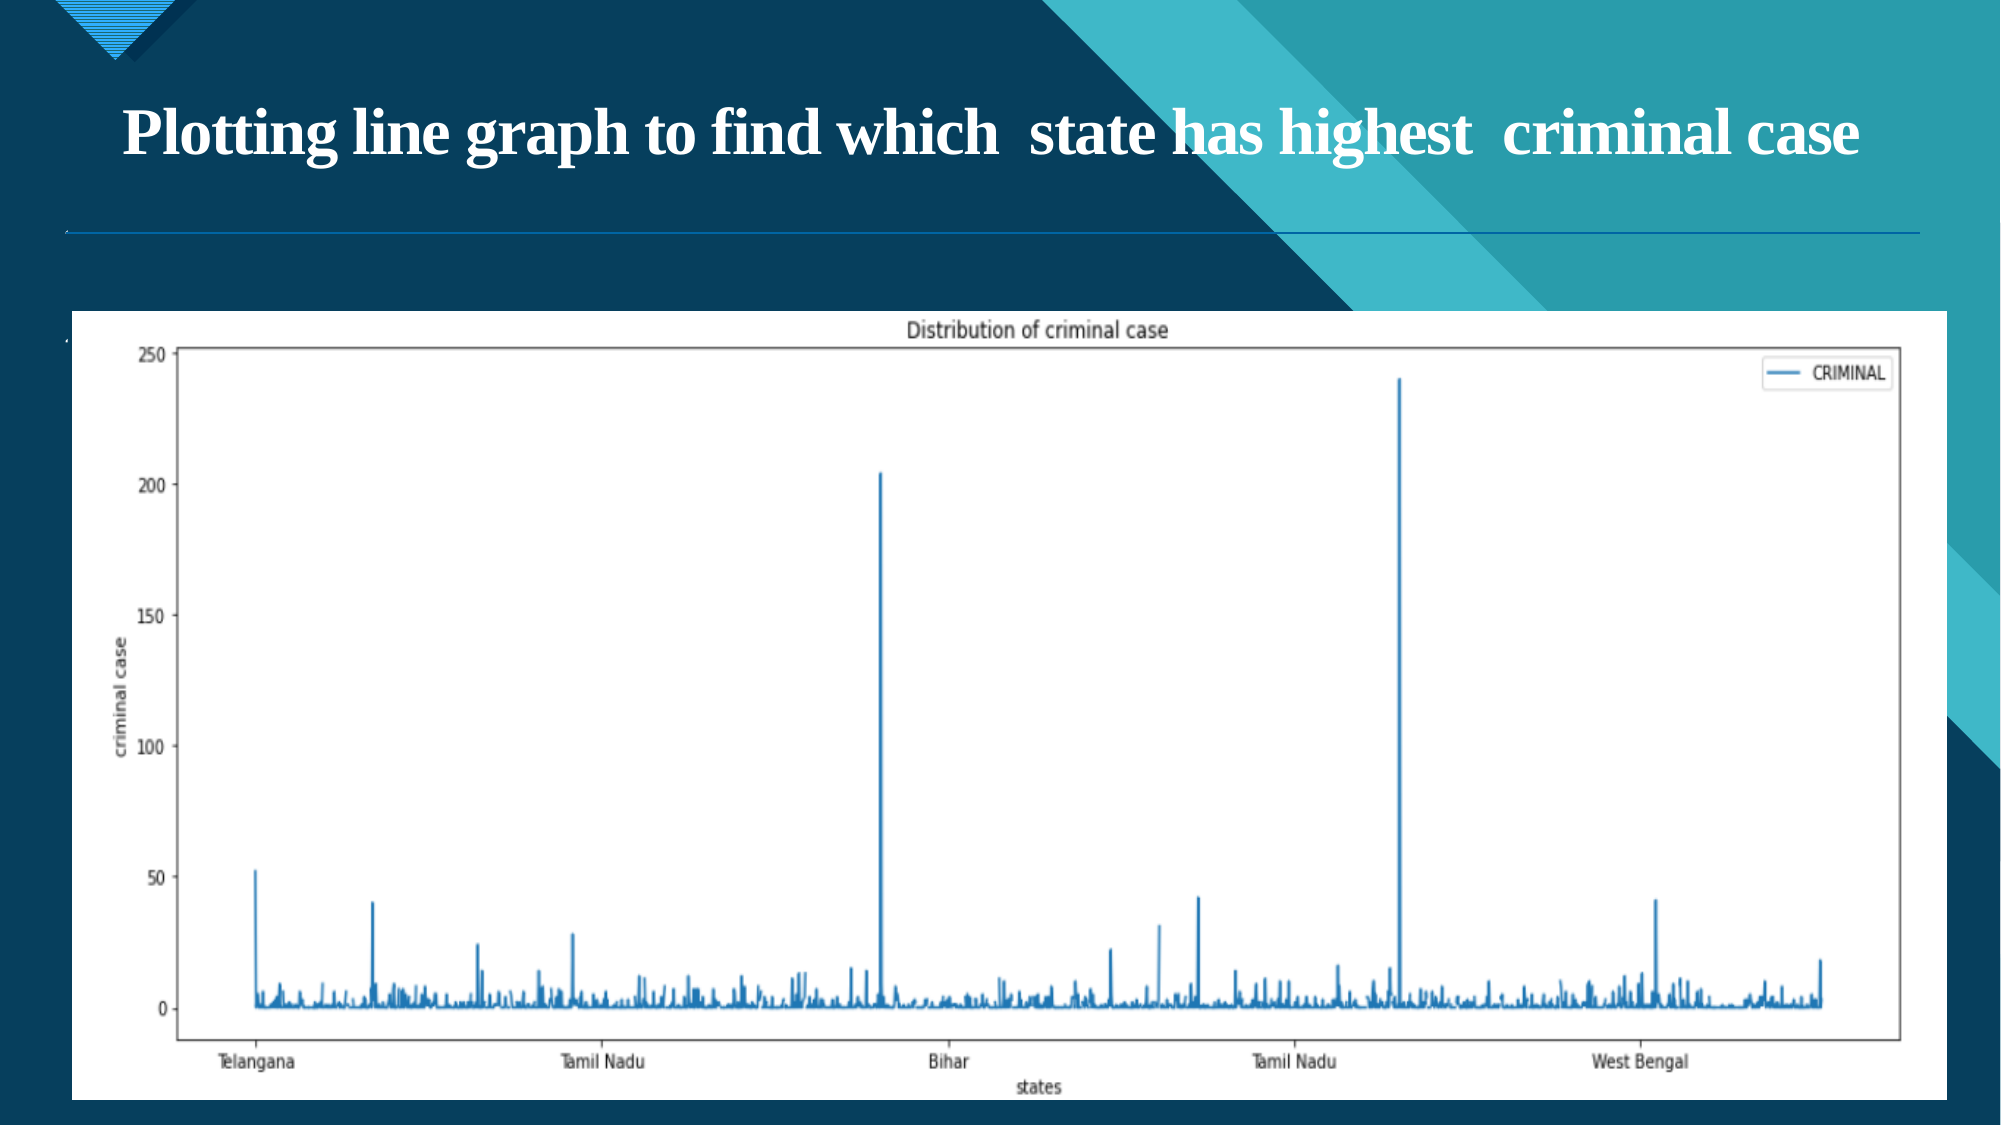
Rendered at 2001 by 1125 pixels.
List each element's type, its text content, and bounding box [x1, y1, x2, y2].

title Plotting line graph to find which state has highest criminal case [72, 89, 1913, 177]
picture [73, 311, 1948, 1099]
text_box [66, 178, 1919, 396]
